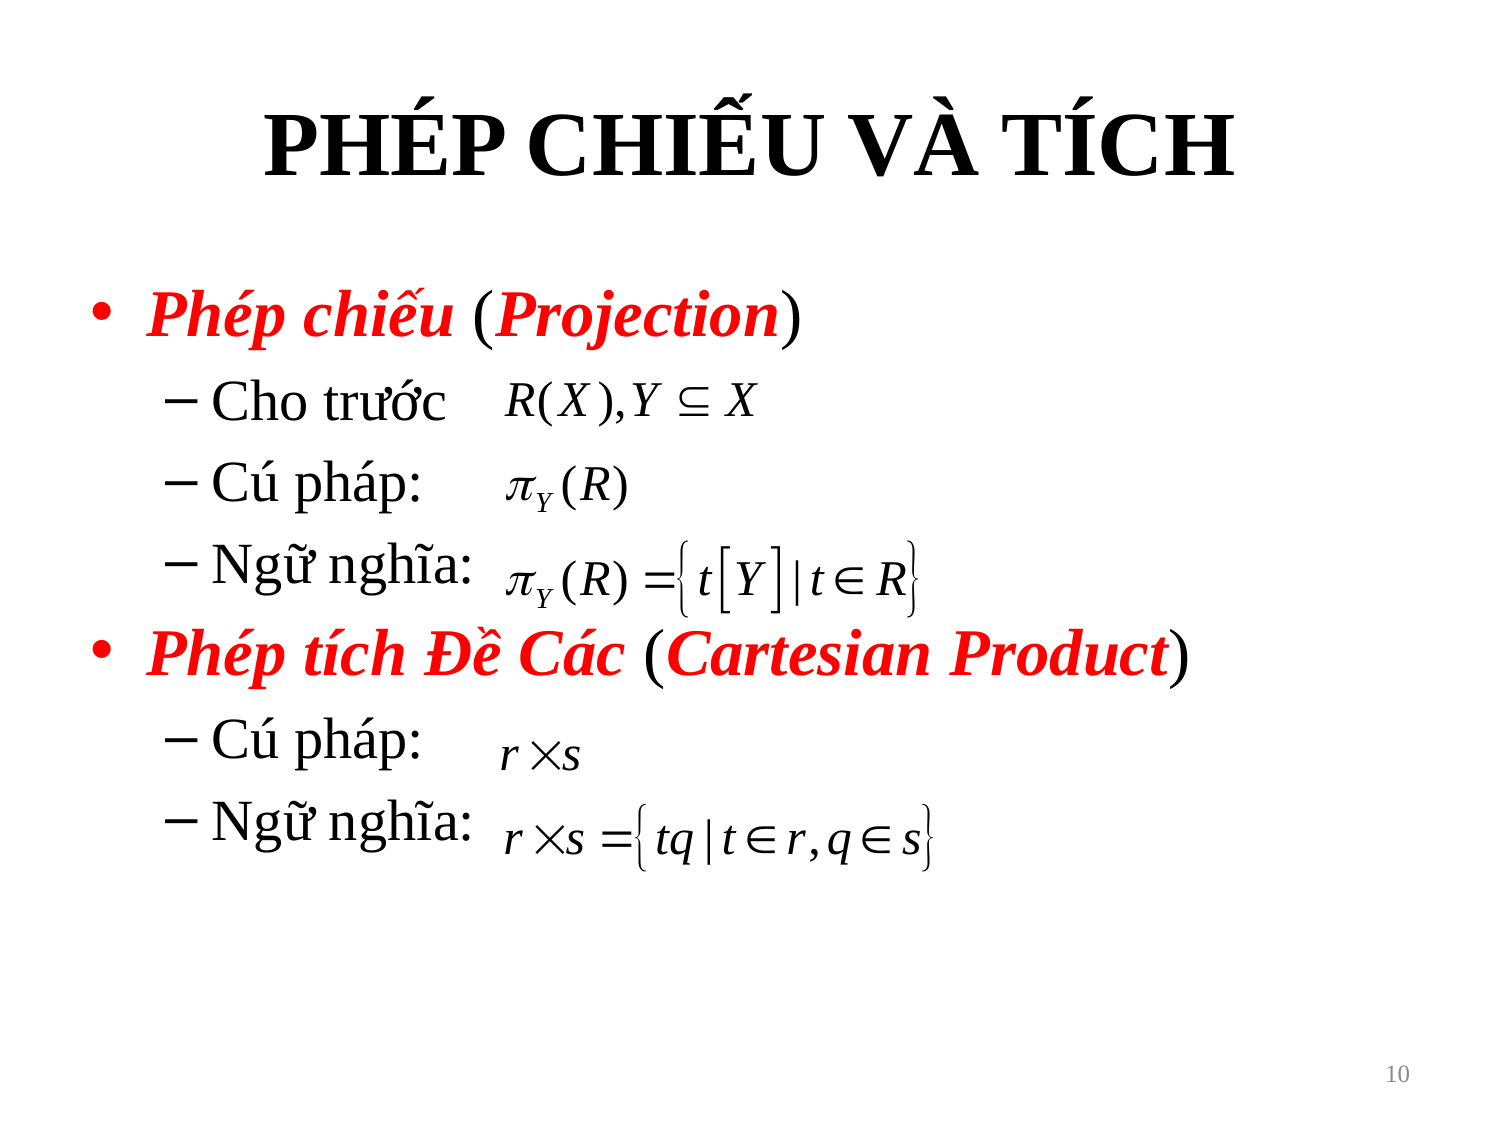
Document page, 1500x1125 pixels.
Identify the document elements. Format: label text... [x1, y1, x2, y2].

slide_number 10 [1074, 1042, 1425, 1103]
list Phép chiếu (Projection) Cho trước Cú pháp: Ngữ nghĩa: Phép tích Đề Các (Cartesian Product) Cú pháp: Ngữ nghĩa: [74, 262, 1426, 1006]
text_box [495, 370, 776, 438]
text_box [499, 537, 938, 630]
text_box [495, 799, 951, 884]
title PHÉP CHIẾU VÀ TÍCH [74, 44, 1426, 233]
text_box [491, 737, 592, 784]
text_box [499, 449, 638, 526]
